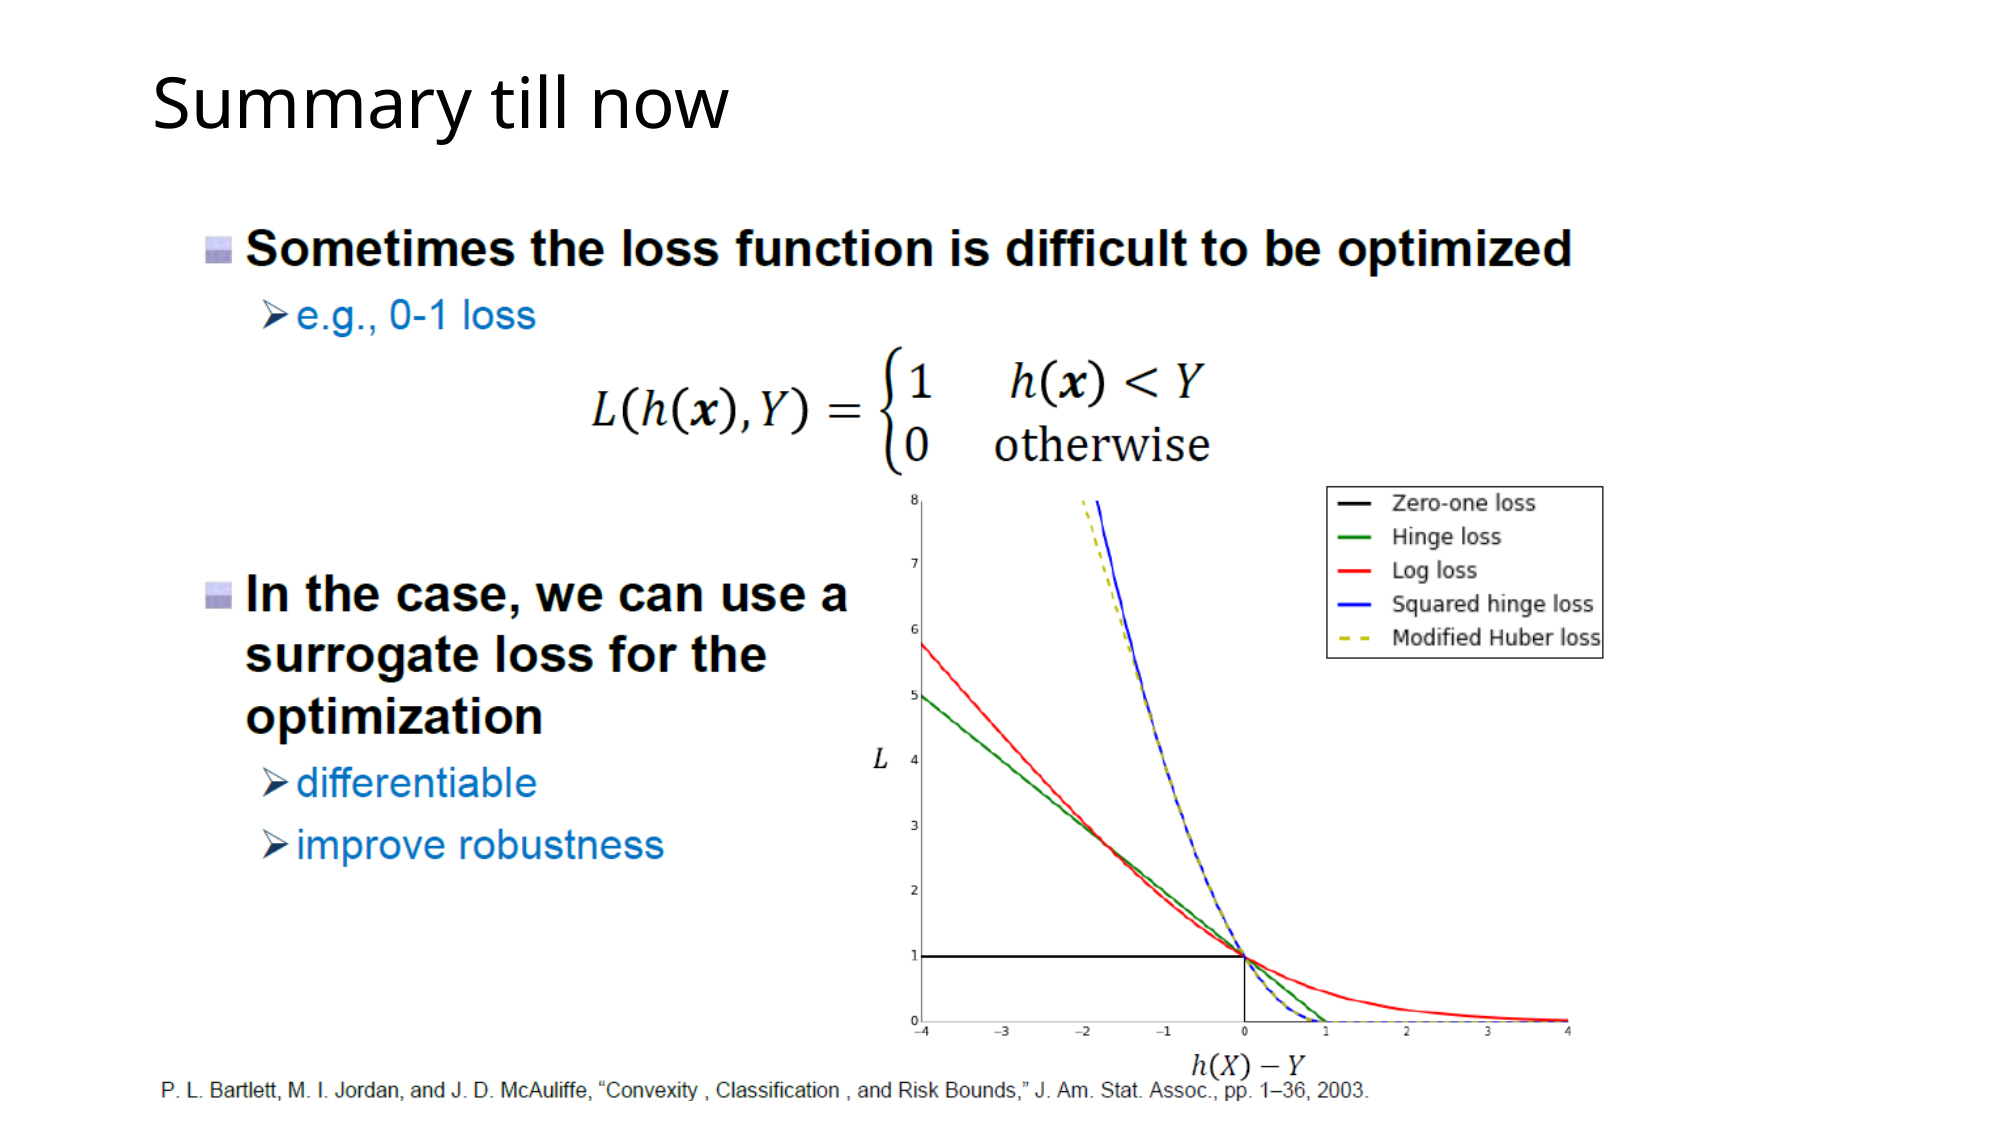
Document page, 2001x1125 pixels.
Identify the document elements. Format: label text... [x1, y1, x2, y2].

picture [151, 166, 1650, 1101]
title Summary till now [137, 59, 1863, 152]
